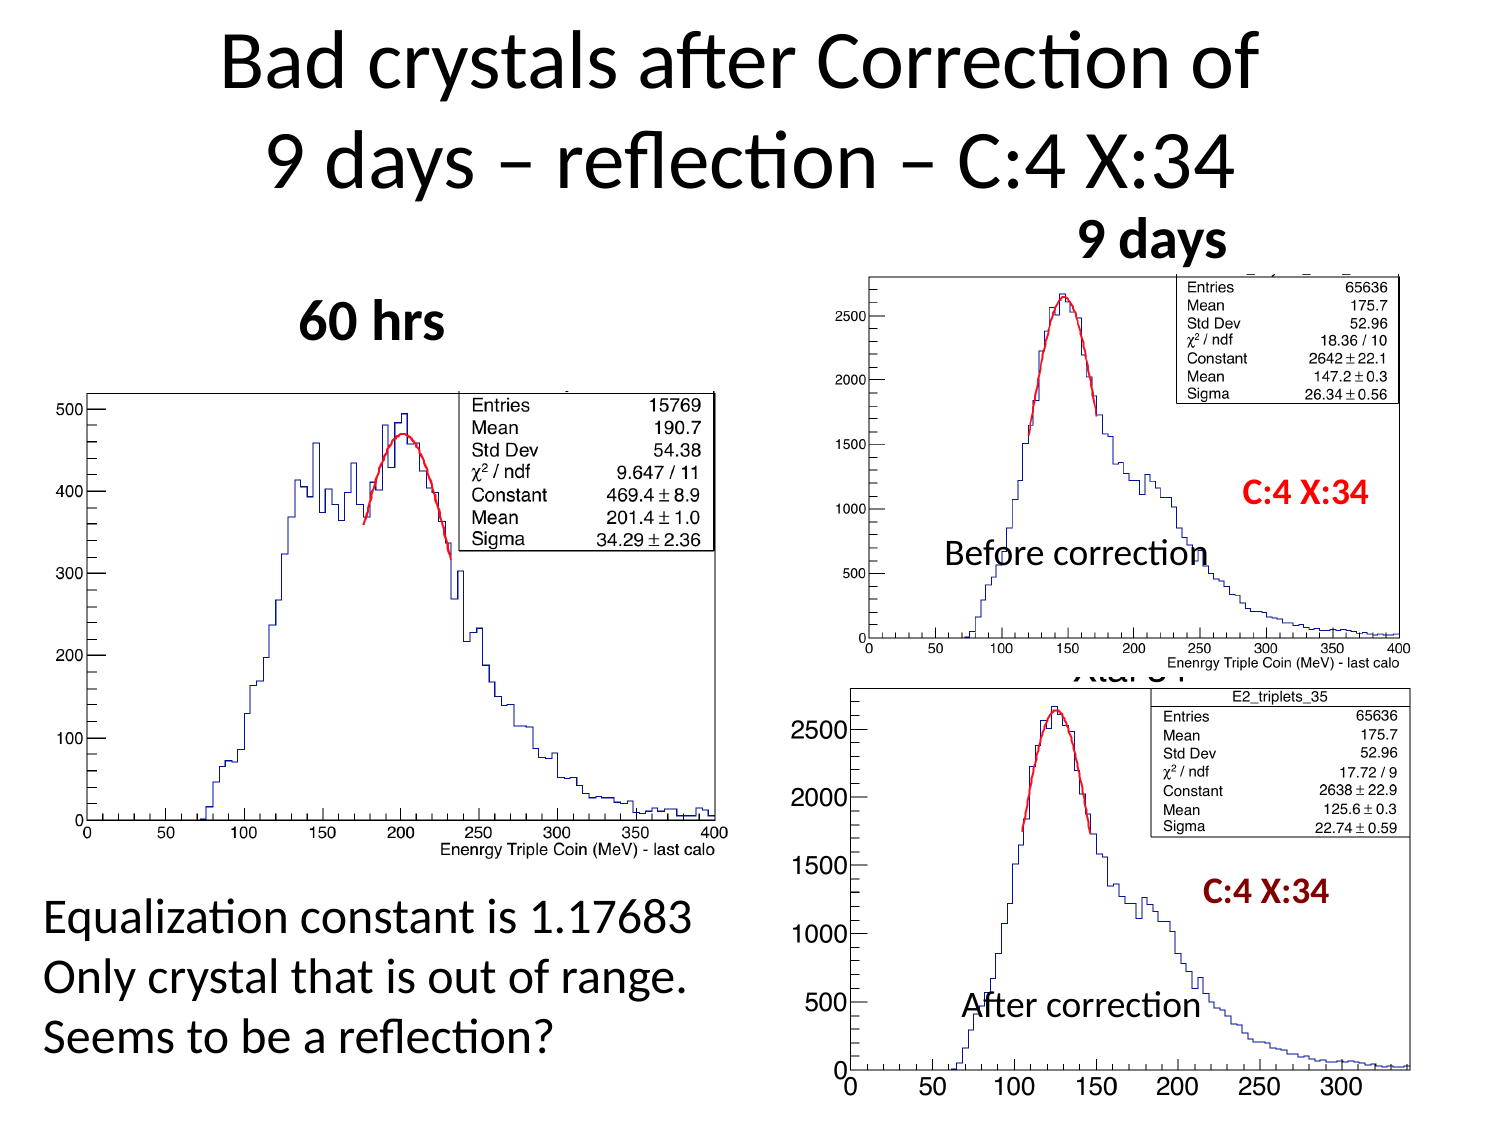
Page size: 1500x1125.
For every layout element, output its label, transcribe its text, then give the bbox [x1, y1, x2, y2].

text_box 9 days [1061, 192, 1244, 273]
text_box 60 hrs [284, 274, 461, 360]
picture [52, 391, 736, 866]
title Bad crystals after Correction of 9 days – reflection – C:4 X:34 [0, 39, 1500, 170]
text_box Equalization constant is 1.17683 Only crystal that is out of range. Seems to be a reflection? [28, 876, 715, 1072]
picture [783, 677, 1445, 1108]
picture [826, 274, 1420, 672]
